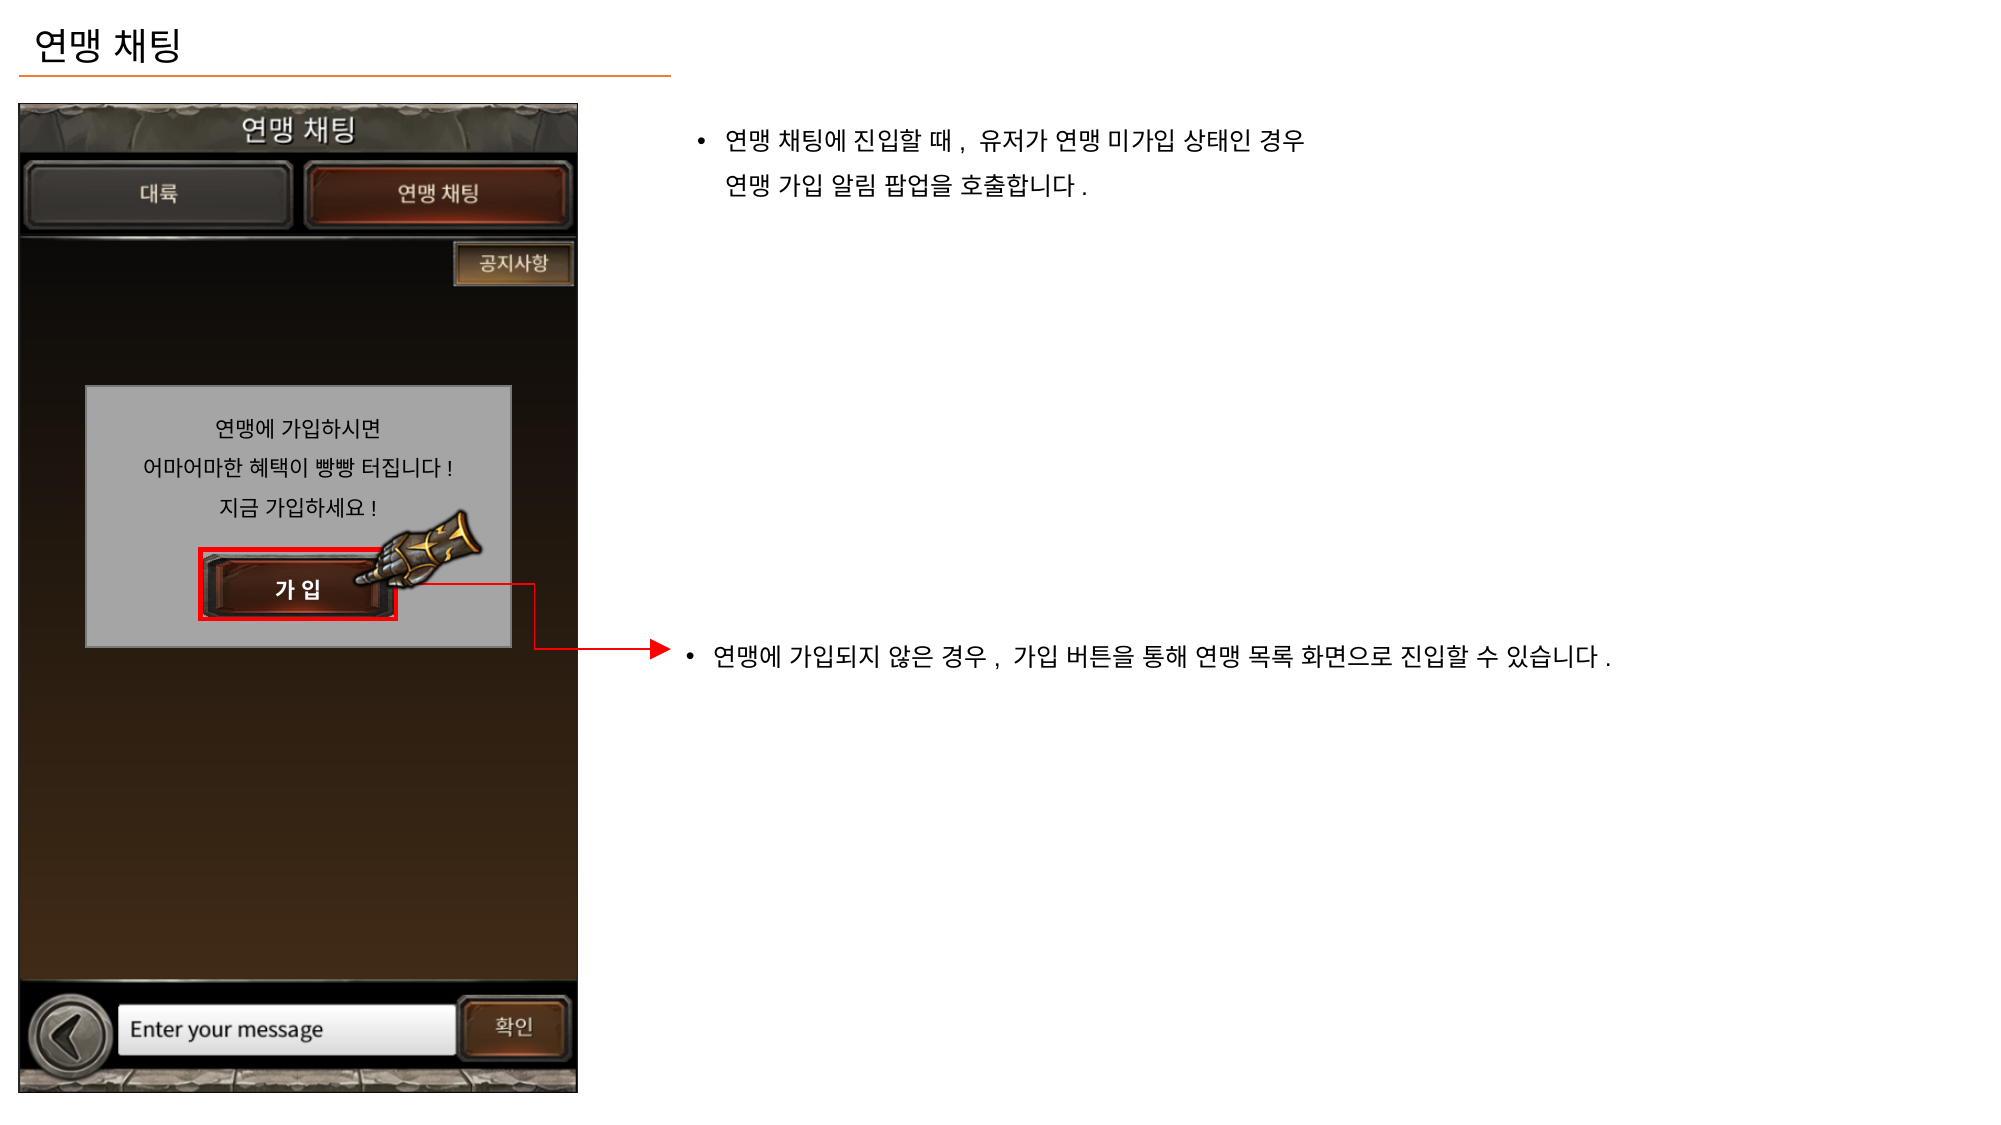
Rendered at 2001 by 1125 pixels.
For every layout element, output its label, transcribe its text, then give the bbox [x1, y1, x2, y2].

text_box 연맹 채팅에 진입할 때, 유저가 연맹 미가입 상태인 경우 연맹 가입 알림 팝업을 호출합니다. [682, 103, 1374, 210]
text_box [395, 583, 672, 650]
text_box 연맹 채팅 [19, 15, 215, 75]
text_box 연맹에 가입되지 않은 경우, 가입 버튼을 통해 연맹 목록 화면으로 진입할 수 있습니다. [670, 618, 1701, 680]
picture [18, 103, 579, 1093]
